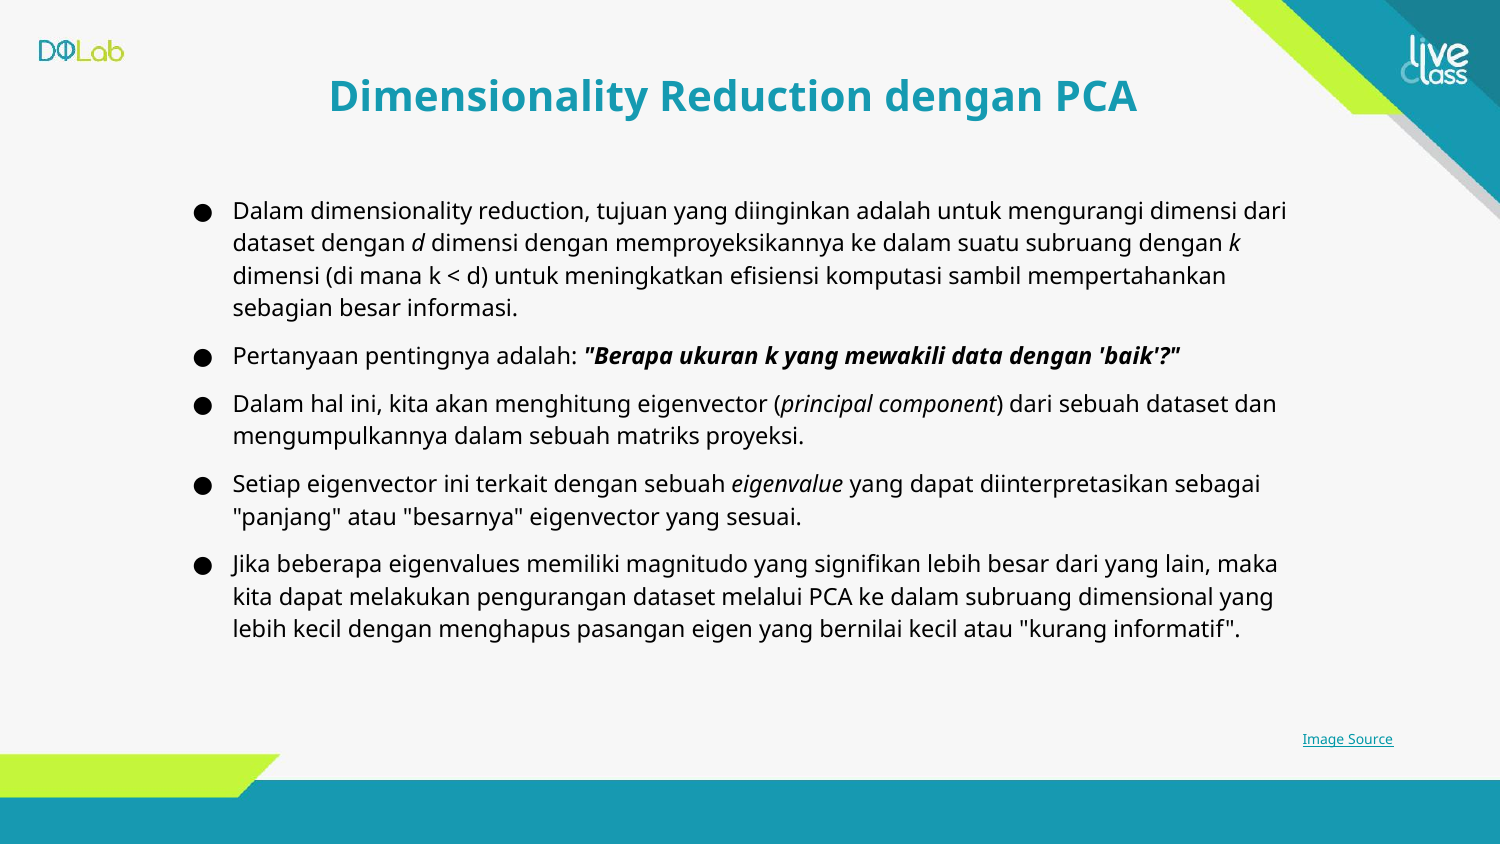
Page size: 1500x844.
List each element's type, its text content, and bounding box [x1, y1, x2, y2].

text_box Image Source [1277, 720, 1419, 759]
picture [0, 0, 1500, 844]
list Dalam dimensionality reduction, tujuan yang diinginkan adalah untuk mengurangi dimensi dari dataset dengan d dimensi dengan memproyeksikannya ke dalam suatu subruang dengan k dimensi (di mana k < d) untuk meningkatkan efisiensi komputasi sambil mempertahankan sebagian besar informasi. Pertanyaan pentingnya adalah: "Berapa ukuran k yang mewakili data dengan 'baik'?" Dalam hal ini, kita akan menghitung eigenvector (principal component) dari sebuah dataset dan mengumpulkannya dalam sebuah matriks proyeksi. Setiap eigenvector ini terkait dengan sebuah eigenvalue yang dapat diinterpretasikan sebagai "panjang" atau "besarnya" eigenvector yang sesuai. Jika beberapa eigenvalues memiliki magnitudo yang signifikan lebih besar dari yang lain, maka kita dapat melakukan pengurangan dataset melalui PCA ke dalam subruang dimensional yang lebih kecil dengan menghapus pasangan eigen yang bernilai kecil atau "kurang informatif". [161, 176, 1339, 721]
title Dimensionality Reduction dengan PCA [61, 53, 1406, 148]
